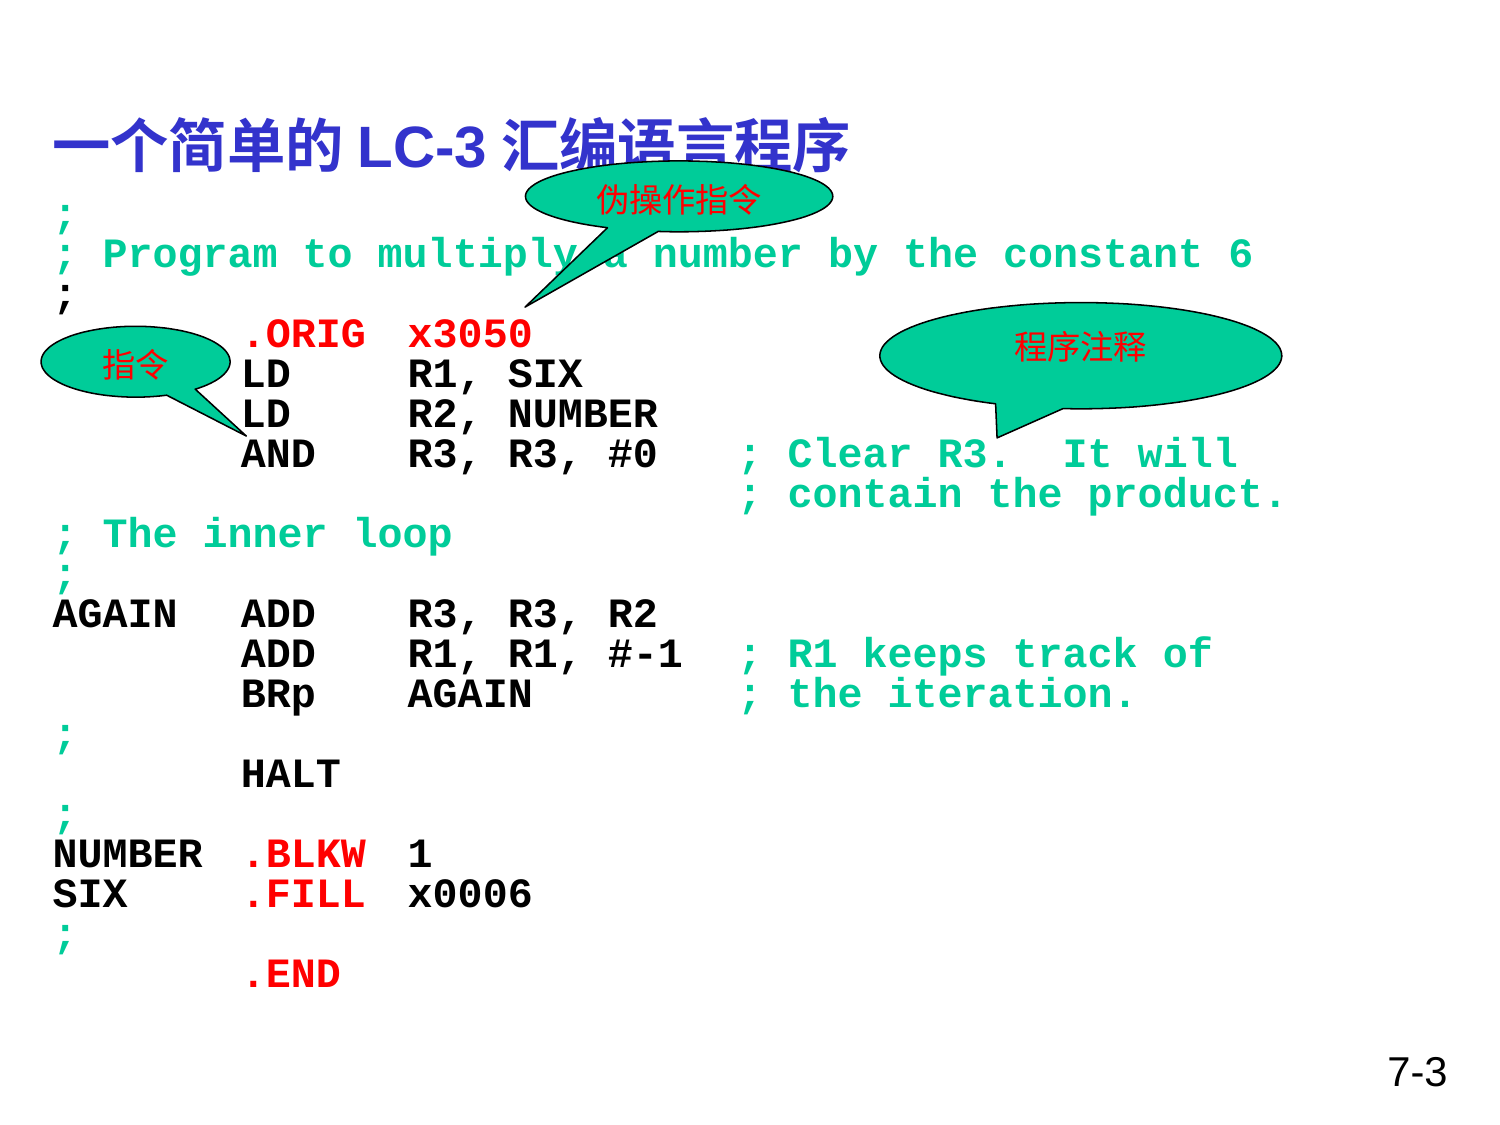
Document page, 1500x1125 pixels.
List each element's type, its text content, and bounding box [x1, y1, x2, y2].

title 一个简单的LC-3汇编语言程序 [37, 99, 1463, 187]
list ; ; Program to multiply a number by the constant 6 ; .ORIG x3050 LD R1, SIX LD R2, NUMBER AND R3, R3, #0 ; Clear R3. It will ; contain the product. ; The inner loop ; AGAIN ADD R3, R3, R2 ADD R1, R1, #-1 ; R1 keeps track of BRp AGAIN ; the iteration. ; HALT ; NUMBER .BLKW 1 SIX .FILL x0006 ; .END [37, 187, 1463, 1075]
text_box 7-<number> [1074, 1075, 1463, 1100]
text_box 程序注释 [879, 302, 1282, 438]
text_box 指令 [41, 326, 247, 436]
text_box 伪操作指令 [525, 160, 833, 307]
